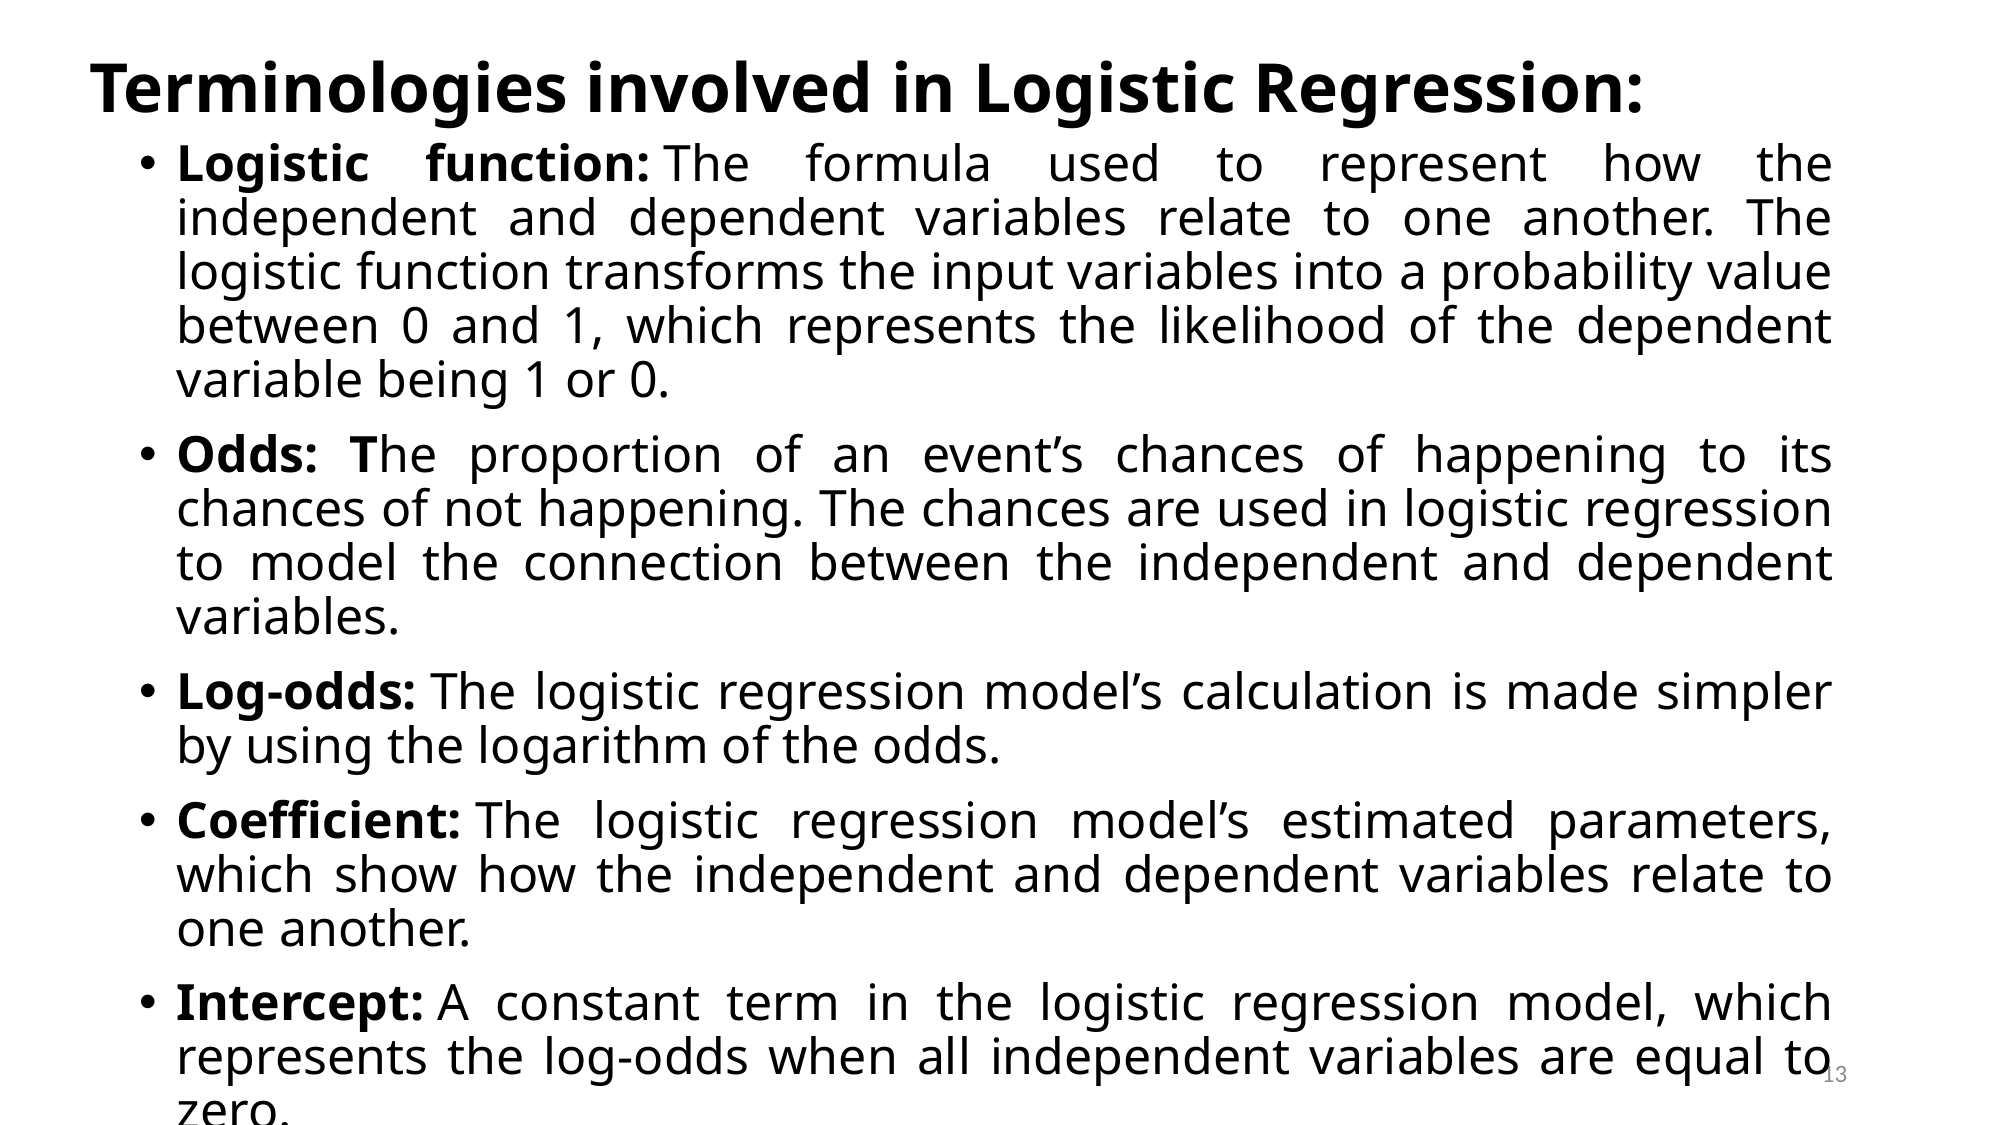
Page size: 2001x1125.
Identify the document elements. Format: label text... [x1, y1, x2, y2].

slide_number 13 [1412, 1042, 1863, 1103]
title Terminologies involved in Logistic Regression: [74, 22, 1800, 240]
list Logistic function: The formula used to represent how the independent and dependent variables relate to one another. The logistic function transforms the input variables into a probability value between 0 and 1, which represents the likelihood of the dependent variable being 1 or 0. Odds: The proportion of an event’s chances of happening to its chances of not happening. The chances are used in logistic regression to model the connection between the independent and dependent variables. Log-odds: The logistic regression model’s calculation is made simpler by using the logarithm of the odds. Coefficient: The logistic regression model’s estimated parameters, which show how the independent and dependent variables relate to one another. Intercept: A constant term in the logistic regression model, which represents the log-odds when all independent variables are equal to zero. Maximum likelihood estimation: The method used to estimate the coefficients of the logistic regression model, which maximizes the likelihood of observing the data given the model. [124, 131, 1850, 845]
